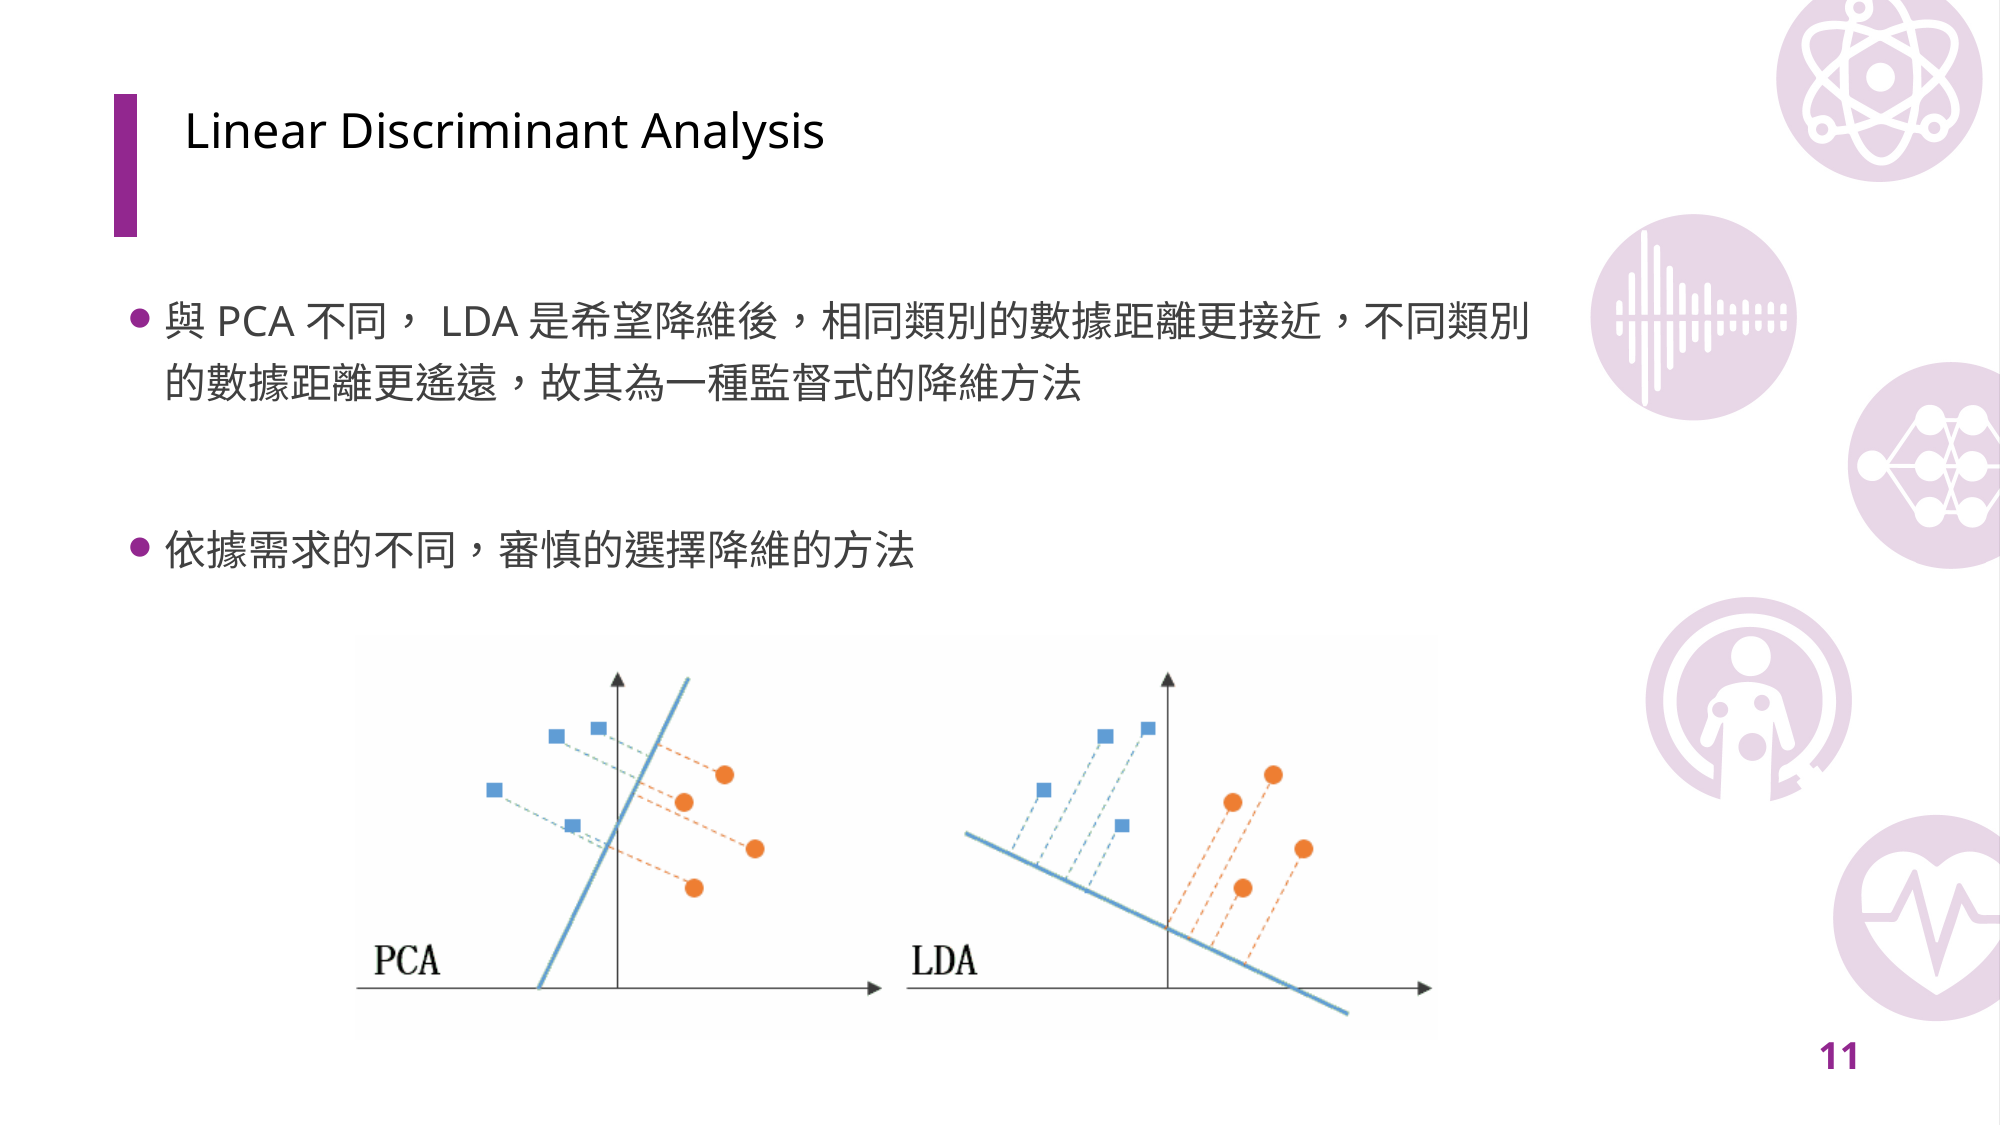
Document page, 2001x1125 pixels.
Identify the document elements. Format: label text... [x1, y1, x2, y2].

list 與PCA不同，LDA是希望降維後，相同類別的數據距離更接近，不同類別的數據距離更遙遠，故其為一種監督式的降維方法 依據需求的不同，審慎的選擇降維的方法 [112, 275, 1582, 610]
picture [1391, 1, 2000, 281]
picture [354, 282, 2000, 1125]
slide_number 10 [1803, 1027, 1888, 1087]
title Linear Discriminant Analysis [170, 99, 1888, 226]
